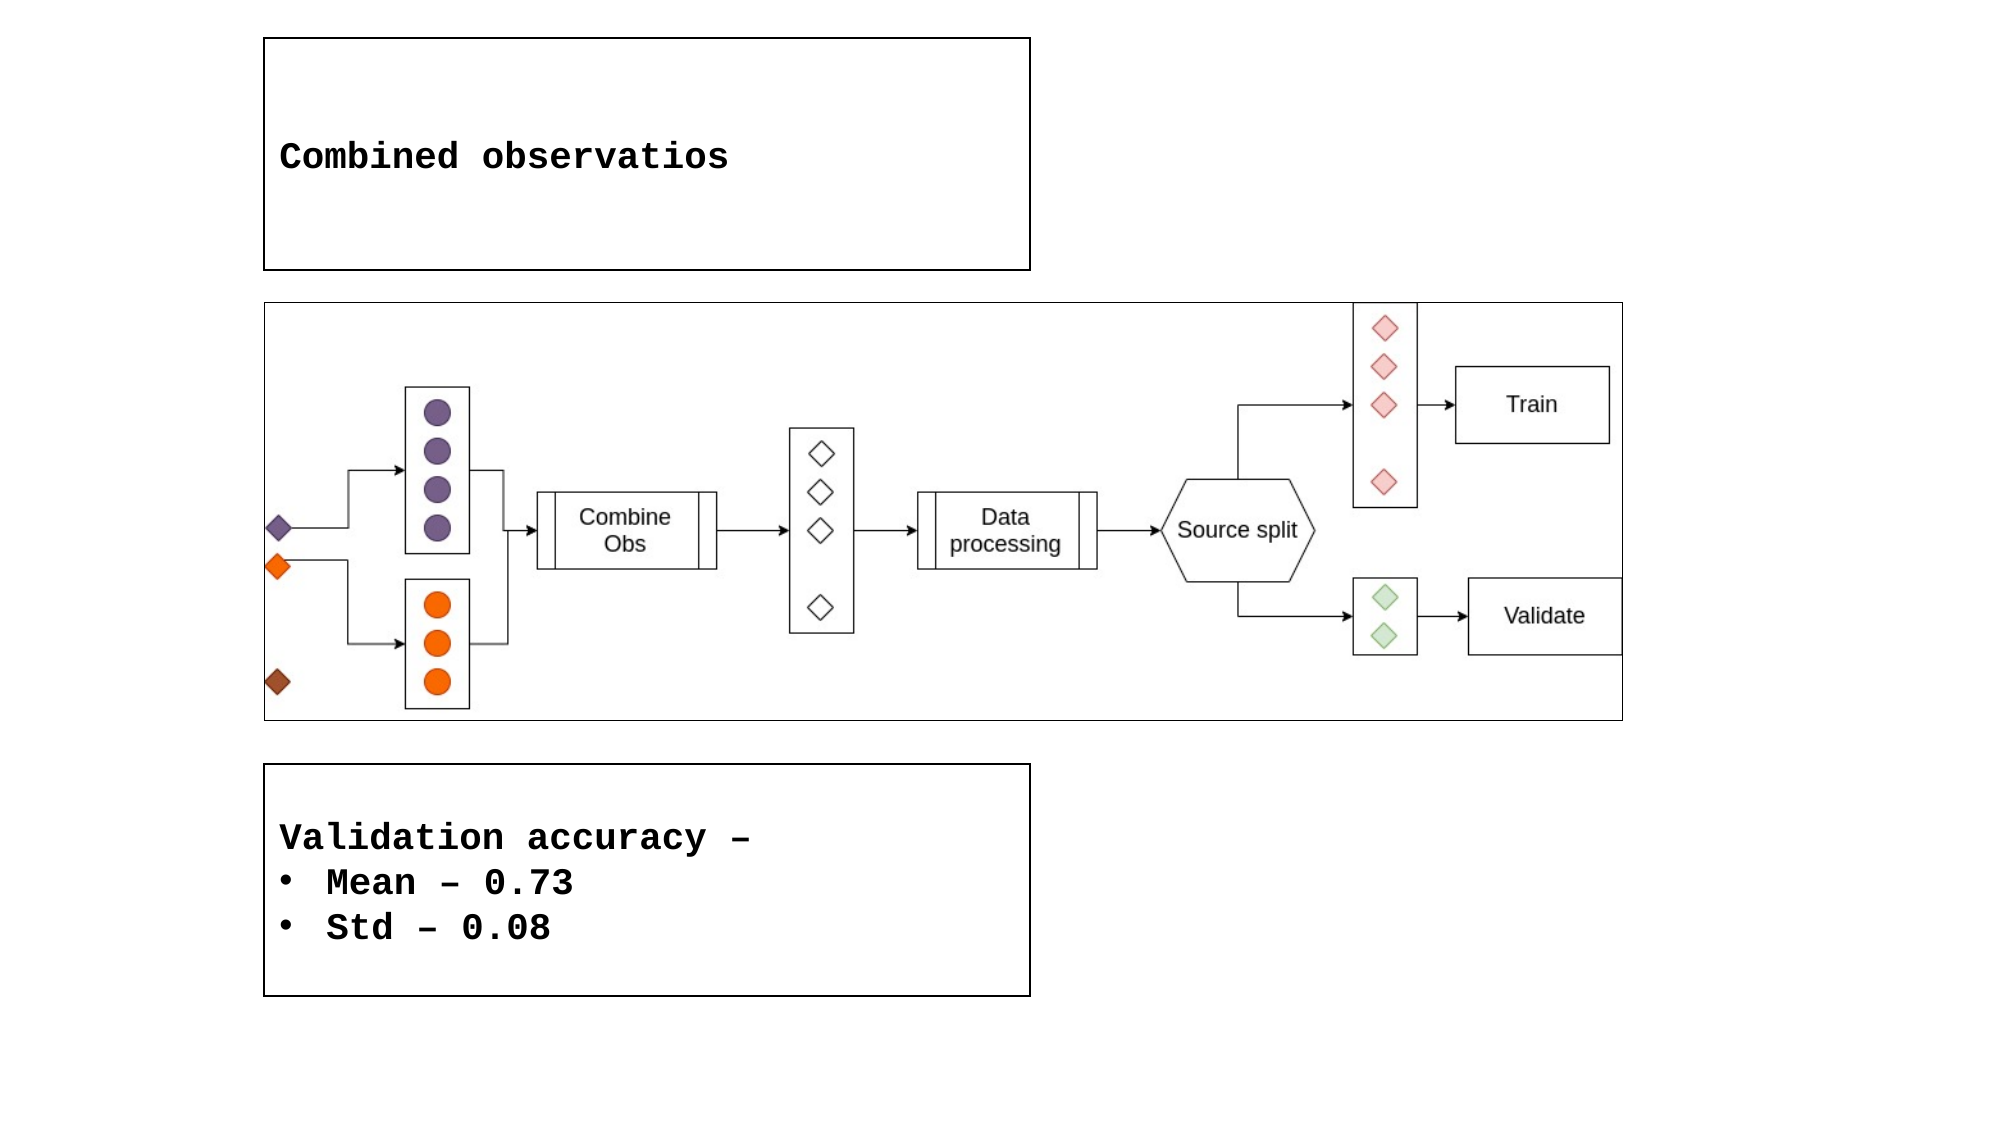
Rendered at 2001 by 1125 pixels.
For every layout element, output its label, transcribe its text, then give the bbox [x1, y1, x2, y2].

picture [264, 302, 1623, 721]
text_box Combined observatios [263, 37, 1031, 271]
text_box Validation accuracy – Mean – 0.73 Std – 0.08 [263, 763, 1031, 997]
